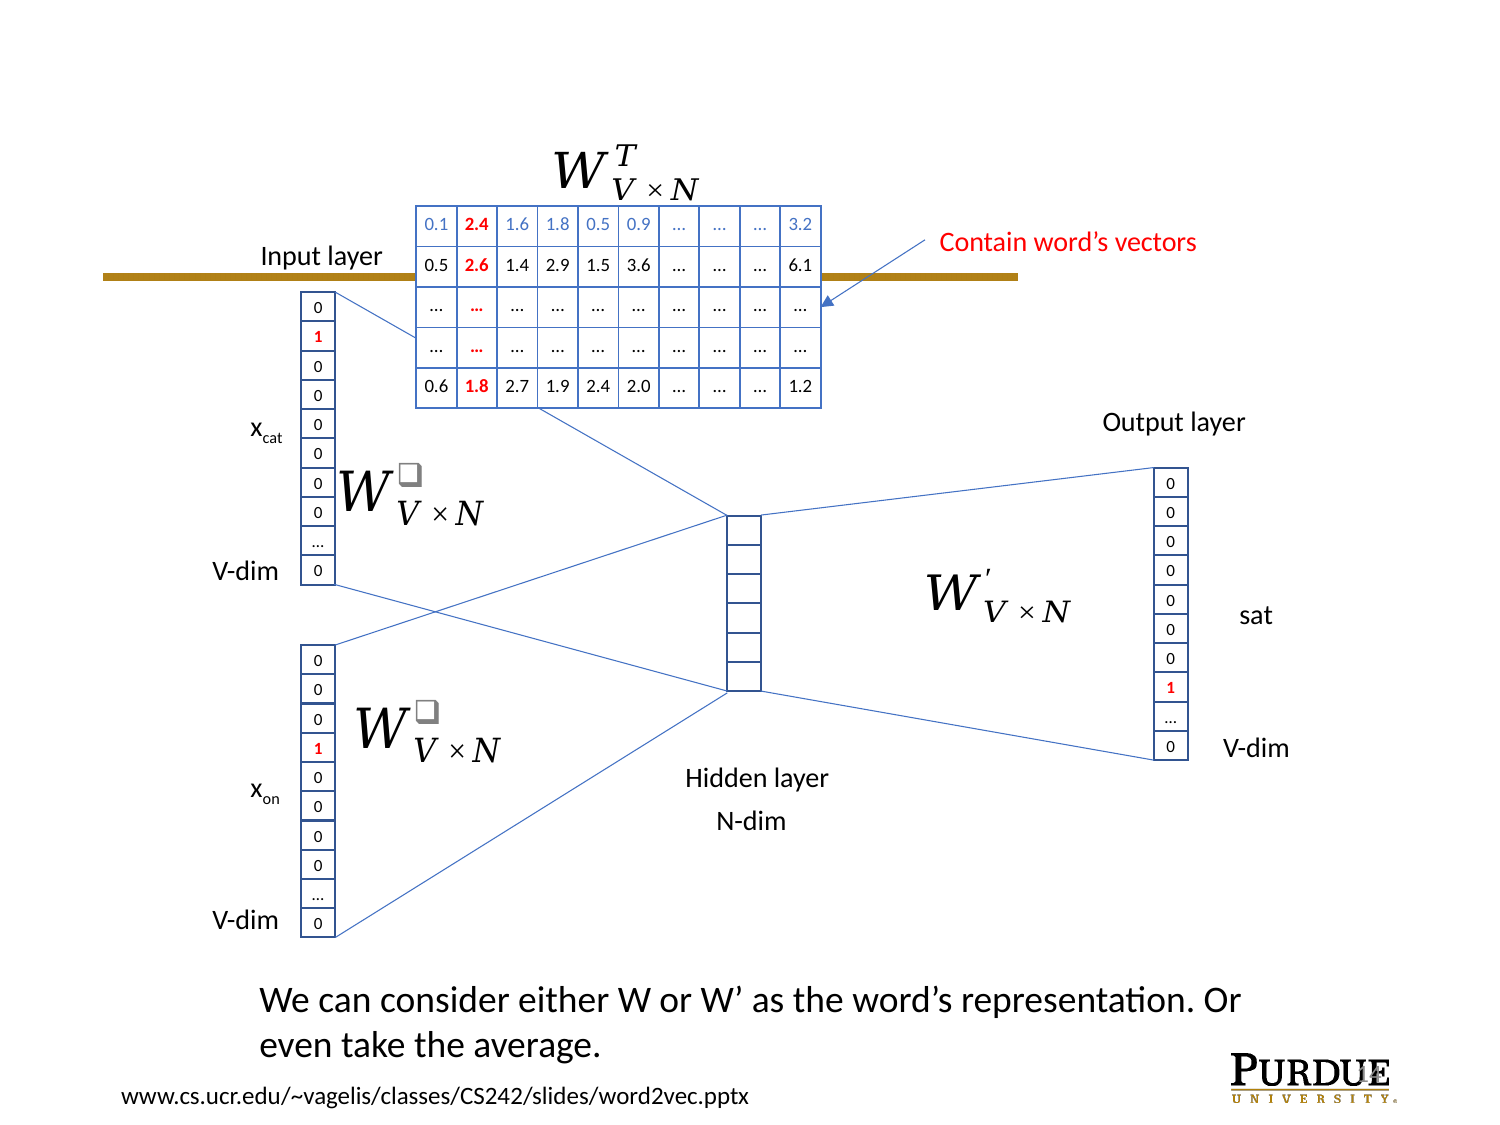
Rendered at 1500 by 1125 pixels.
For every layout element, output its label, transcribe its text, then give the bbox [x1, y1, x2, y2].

picture [103, 273, 415, 281]
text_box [335, 515, 728, 584]
table_cell … [700, 247, 739, 286]
table_cell … [741, 328, 779, 367]
table_cell … [458, 288, 496, 292]
slide_number 14 [1059, 1042, 1397, 1103]
table_cell … [728, 369, 739, 407]
table_cell 1.4 [498, 247, 537, 286]
table_cell 1.2 [781, 369, 820, 407]
text_box We can consider either W or W’ as the word’s representation. Or even take the average. [244, 967, 1305, 1073]
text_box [335, 292, 728, 515]
table_cell … [781, 328, 820, 367]
table_cell … [619, 288, 658, 292]
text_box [761, 691, 1155, 761]
table_header … [660, 207, 698, 246]
table_header … [741, 207, 779, 246]
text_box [821, 240, 923, 308]
table_header 2.4 [458, 207, 496, 246]
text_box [335, 692, 728, 938]
table_cell 6.1 [781, 247, 820, 286]
text_box V-dim [197, 893, 295, 943]
table_cell … [417, 288, 456, 292]
text_box www.cs.ucr.edu/~vagelis/classes/CS242/slides/word2vec.pptx [106, 1071, 766, 1117]
table_header 1.6 [498, 207, 537, 246]
table_cell 0.5 [417, 247, 456, 286]
table_cell … [781, 288, 820, 327]
text_box sat [1224, 588, 1289, 638]
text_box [301, 644, 335, 938]
table_cell … [728, 328, 739, 367]
table_cell … [700, 288, 739, 327]
text_box V-dim [197, 544, 295, 594]
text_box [728, 515, 761, 692]
text_box Hidden layer [728, 751, 845, 801]
table_header 0.5 [579, 207, 618, 246]
table_header 0.9 [619, 207, 658, 246]
table_header 1.8 [538, 207, 577, 246]
table_cell 3.6 [619, 247, 658, 286]
table_cell 1.5 [579, 247, 618, 286]
table_header 0.1 [417, 207, 456, 246]
text_box Output layer [1087, 396, 1262, 445]
text_box xon [235, 761, 295, 816]
table_cell … [741, 247, 779, 286]
text_box xcat [235, 401, 298, 455]
table_header … [700, 207, 739, 246]
text_box V-dim [1208, 721, 1305, 771]
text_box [334, 584, 728, 692]
picture [923, 273, 1018, 281]
table_cell 2.9 [538, 247, 577, 286]
text_box Contain word’s vectors [924, 215, 1213, 265]
text_box Input layer [245, 230, 399, 279]
table_cell … [498, 288, 537, 292]
table_cell … [741, 288, 779, 327]
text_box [761, 467, 1155, 516]
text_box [1153, 467, 1188, 761]
table_cell … [579, 288, 618, 292]
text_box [301, 292, 335, 585]
table_cell … [538, 288, 577, 292]
table_cell 2.6 [458, 247, 496, 286]
text_box N-dim [728, 794, 802, 844]
table_cell … [660, 288, 698, 292]
table_header 3.2 [781, 207, 820, 246]
table_cell … [660, 247, 698, 286]
table_cell … [741, 369, 779, 407]
